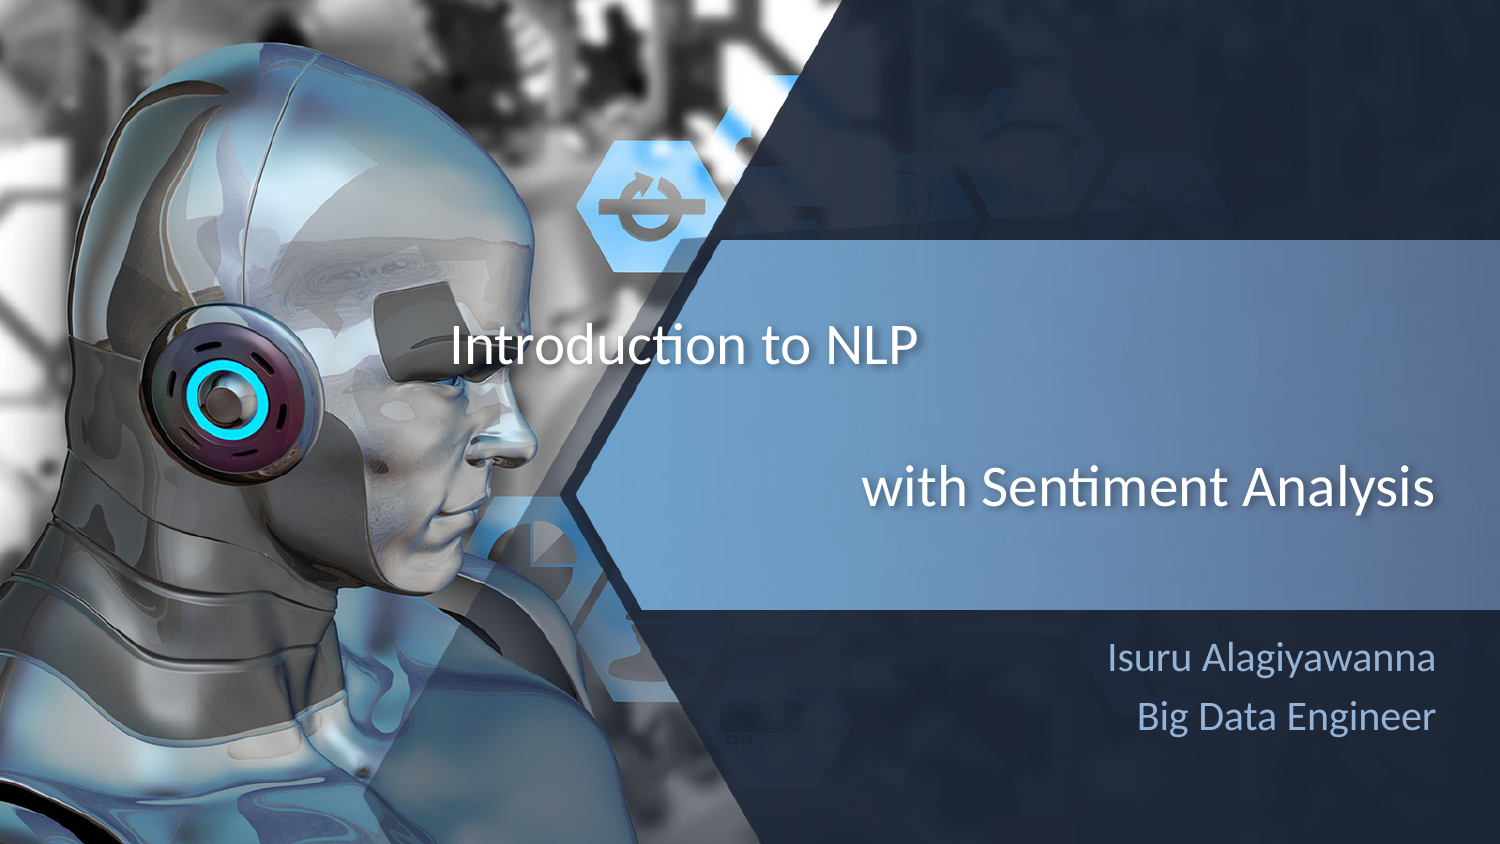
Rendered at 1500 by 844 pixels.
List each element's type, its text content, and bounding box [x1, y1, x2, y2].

subtitle Isuru Alagiyawanna Big Data Engineer [148, 622, 1452, 748]
title Introduction to NLP with Sentiment Analysis [424, 296, 1452, 598]
picture [0, 0, 1500, 844]
